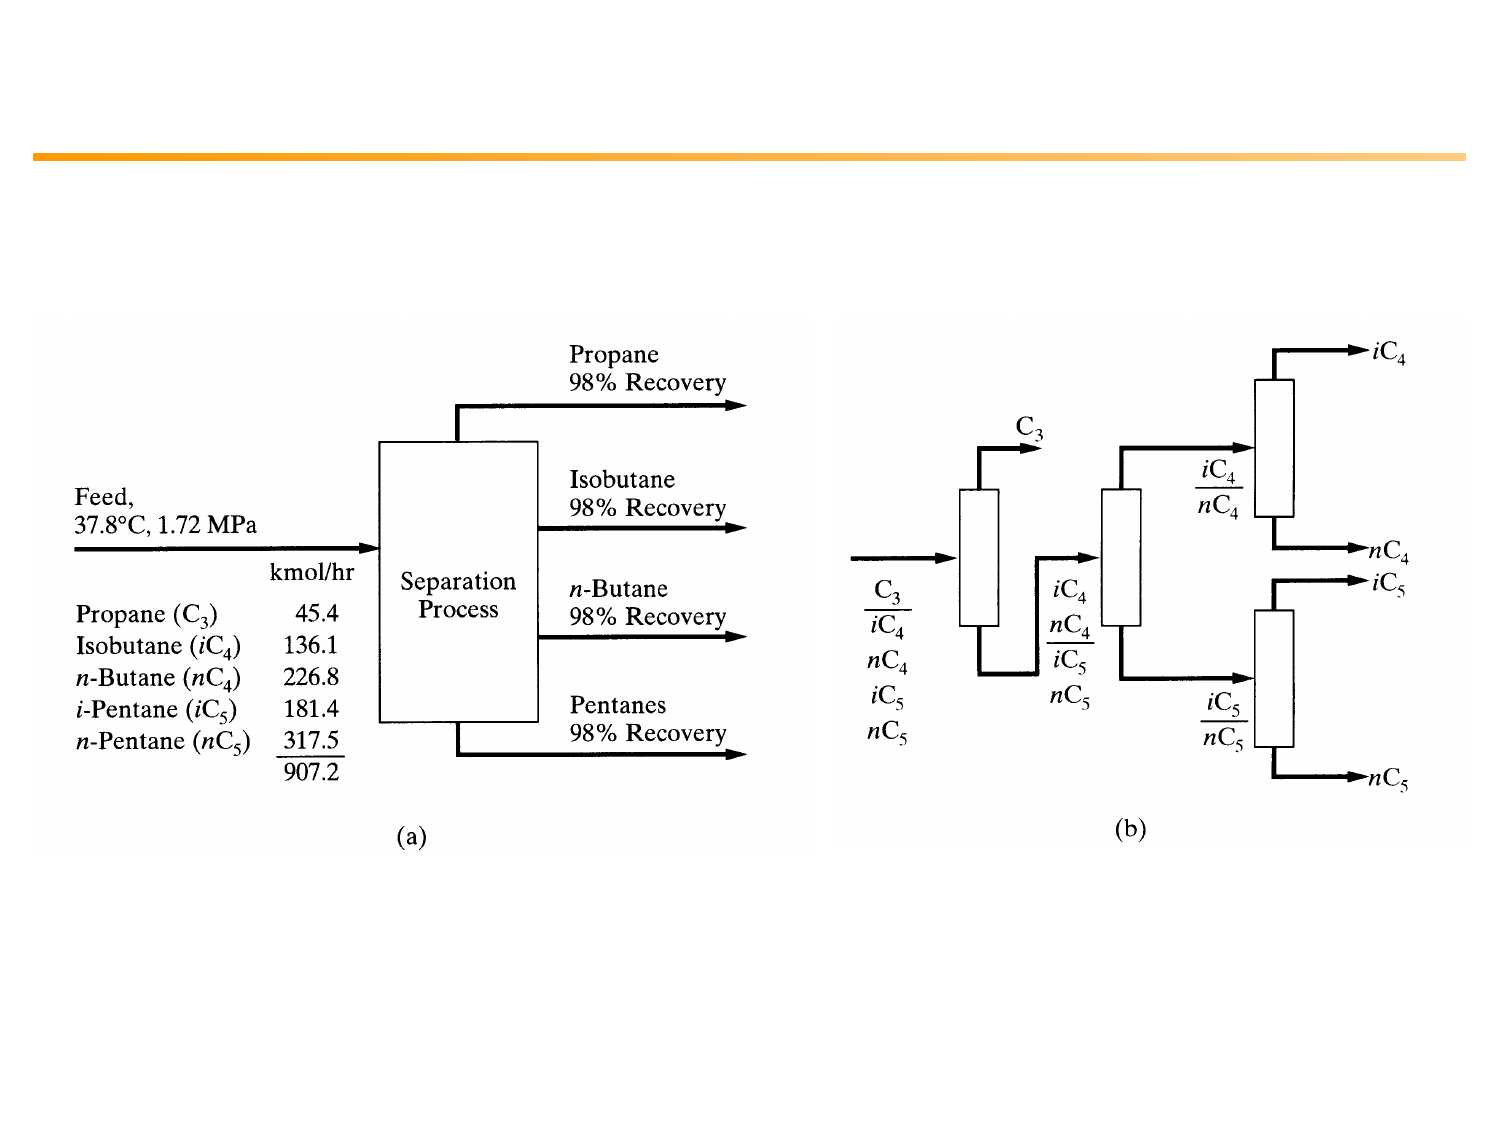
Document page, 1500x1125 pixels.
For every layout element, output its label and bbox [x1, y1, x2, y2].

picture [29, 314, 814, 856]
picture [832, 314, 1471, 851]
text_box [940, 153, 945, 161]
